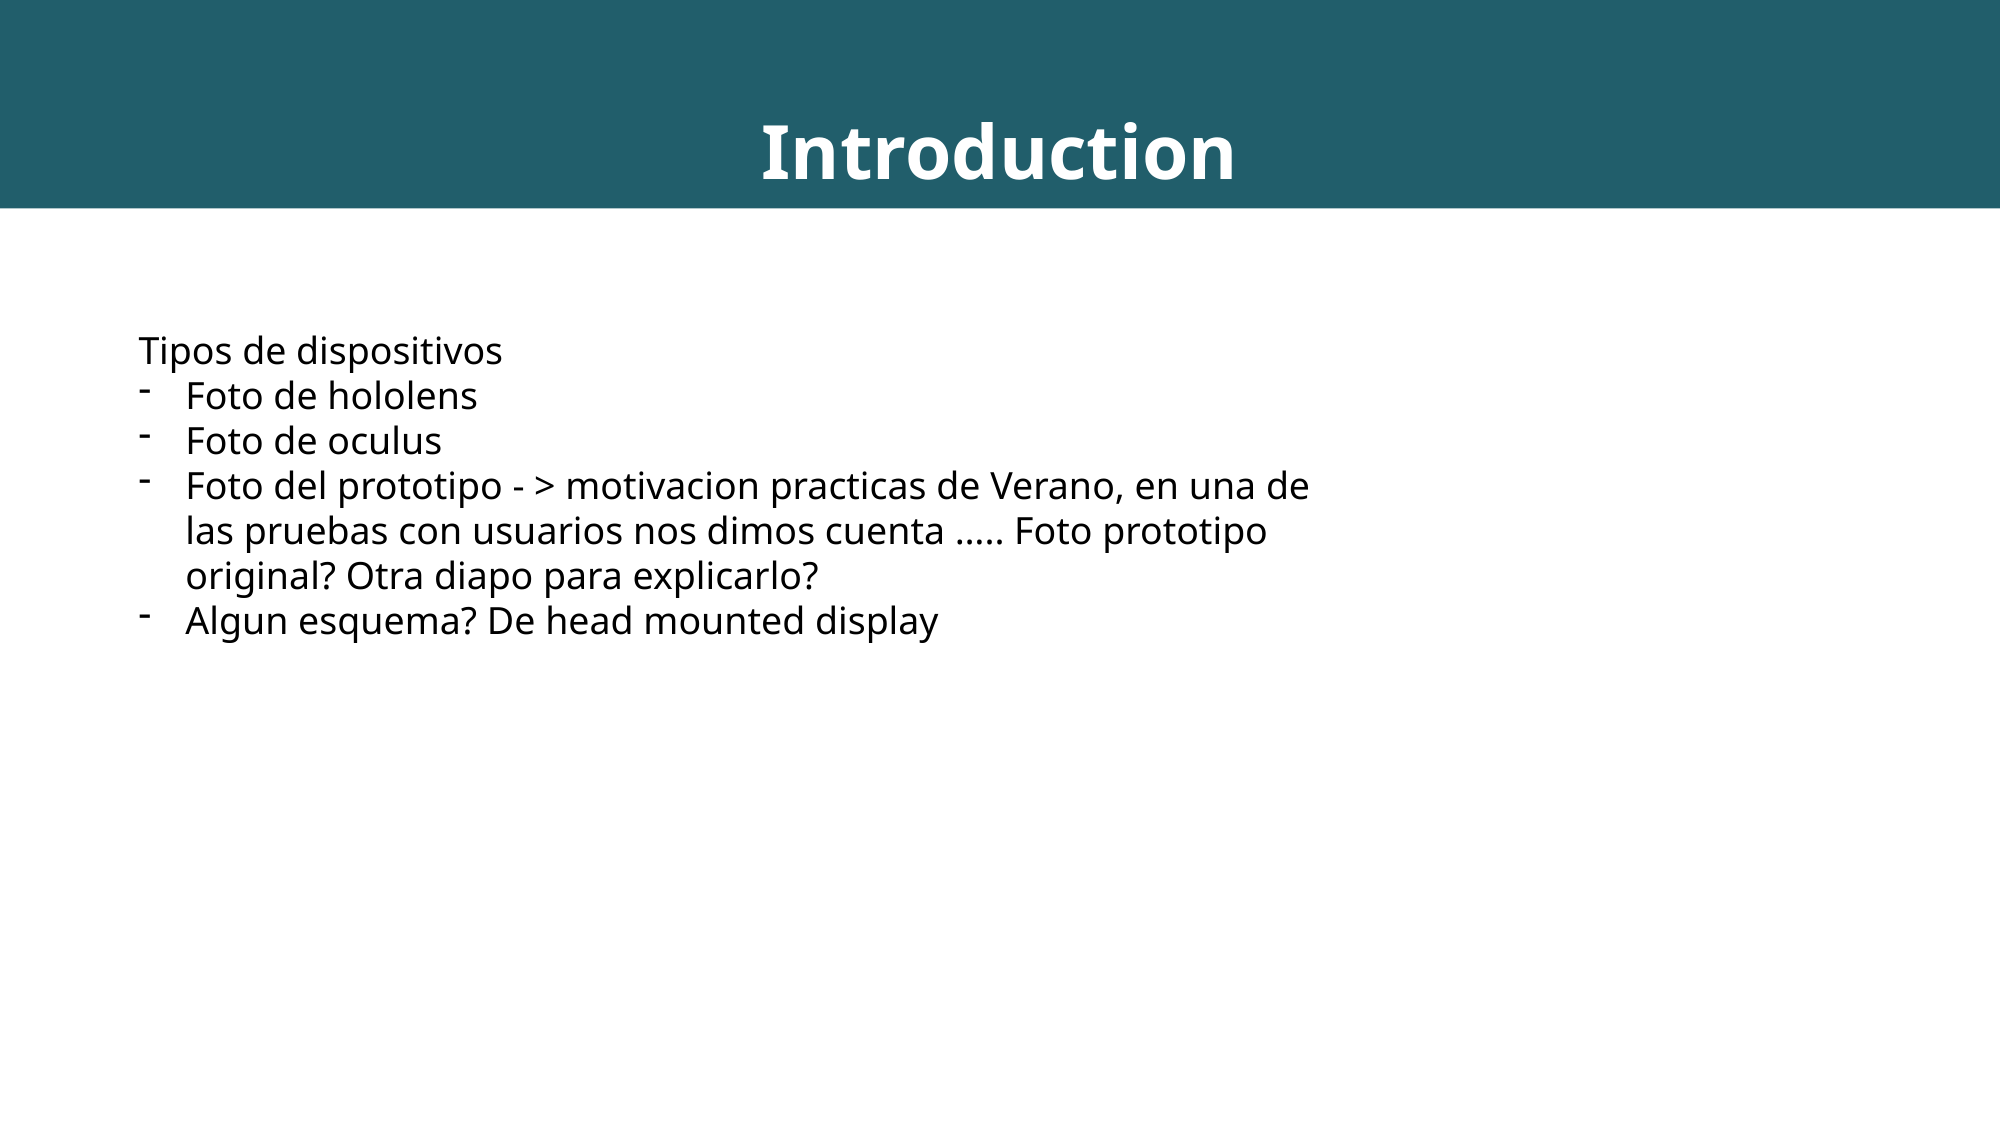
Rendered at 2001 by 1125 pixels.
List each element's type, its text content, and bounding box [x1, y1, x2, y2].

subtitle Introduction [0, 52, 2000, 192]
text_box Tipos de dispositivos Foto de hololens Foto de oculus Foto del prototipo - > motivacion practicas de Verano, en una de las pruebas con usuarios nos dimos cuenta ….. Foto prototipo original? Otra diapo para explicarlo? Algun esquema? De head mounted display [123, 319, 1357, 694]
text_box [0, 207, 2000, 1125]
